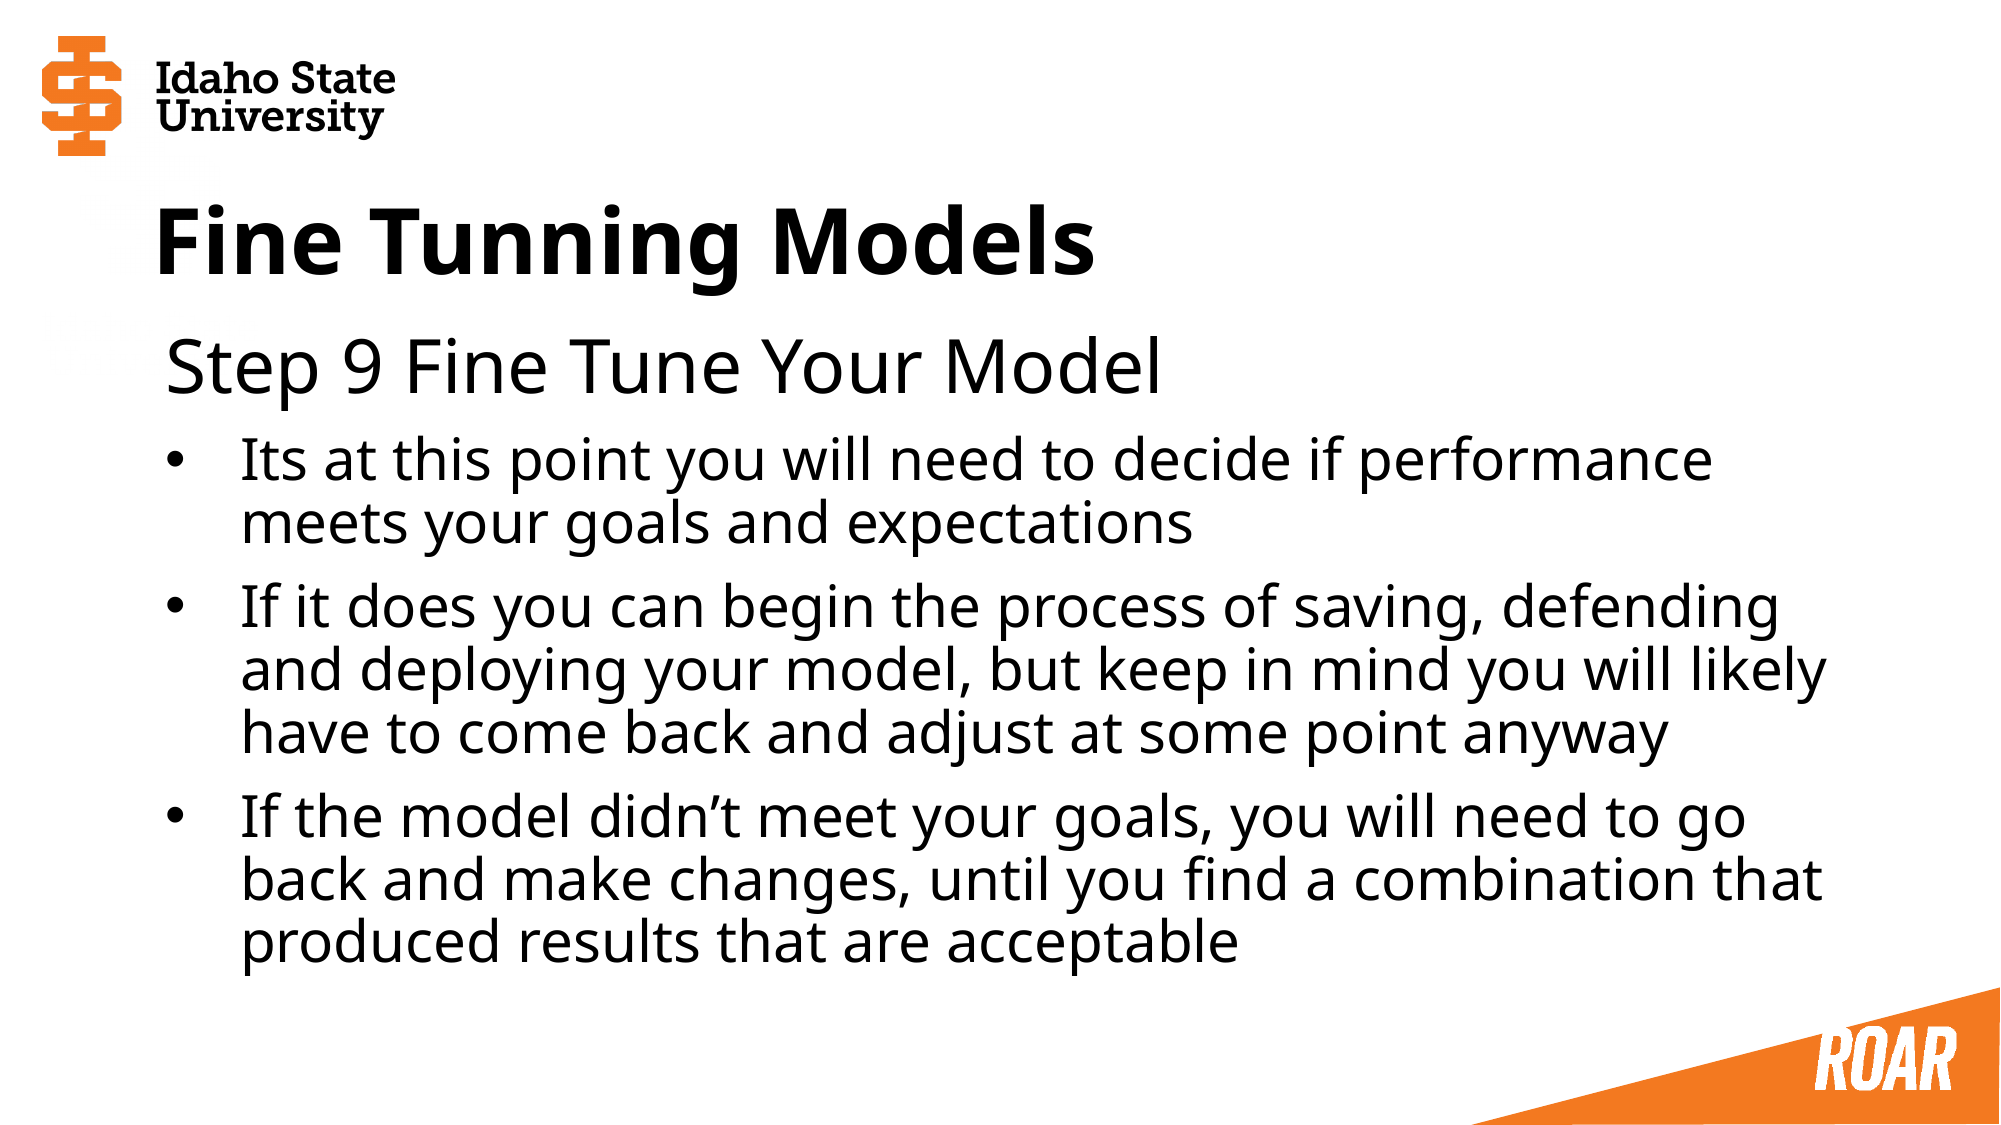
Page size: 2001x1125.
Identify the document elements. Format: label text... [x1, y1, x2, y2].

list Step 9 Fine Tune Your Model Its at this point you will need to decide if performance meets your goals and expectations If it does you can begin the process of saving, defending and deploying your model, but keep in mind you will likely have to come back and adjust at some point anyway If the model didn’t meet your goals, you will need to go back and make changes, until you find a combination that produced results that are acceptable [137, 320, 1875, 988]
picture [26, 36, 395, 408]
picture [1807, 1022, 1964, 1094]
title Fine Tunning Models [137, 187, 1863, 300]
